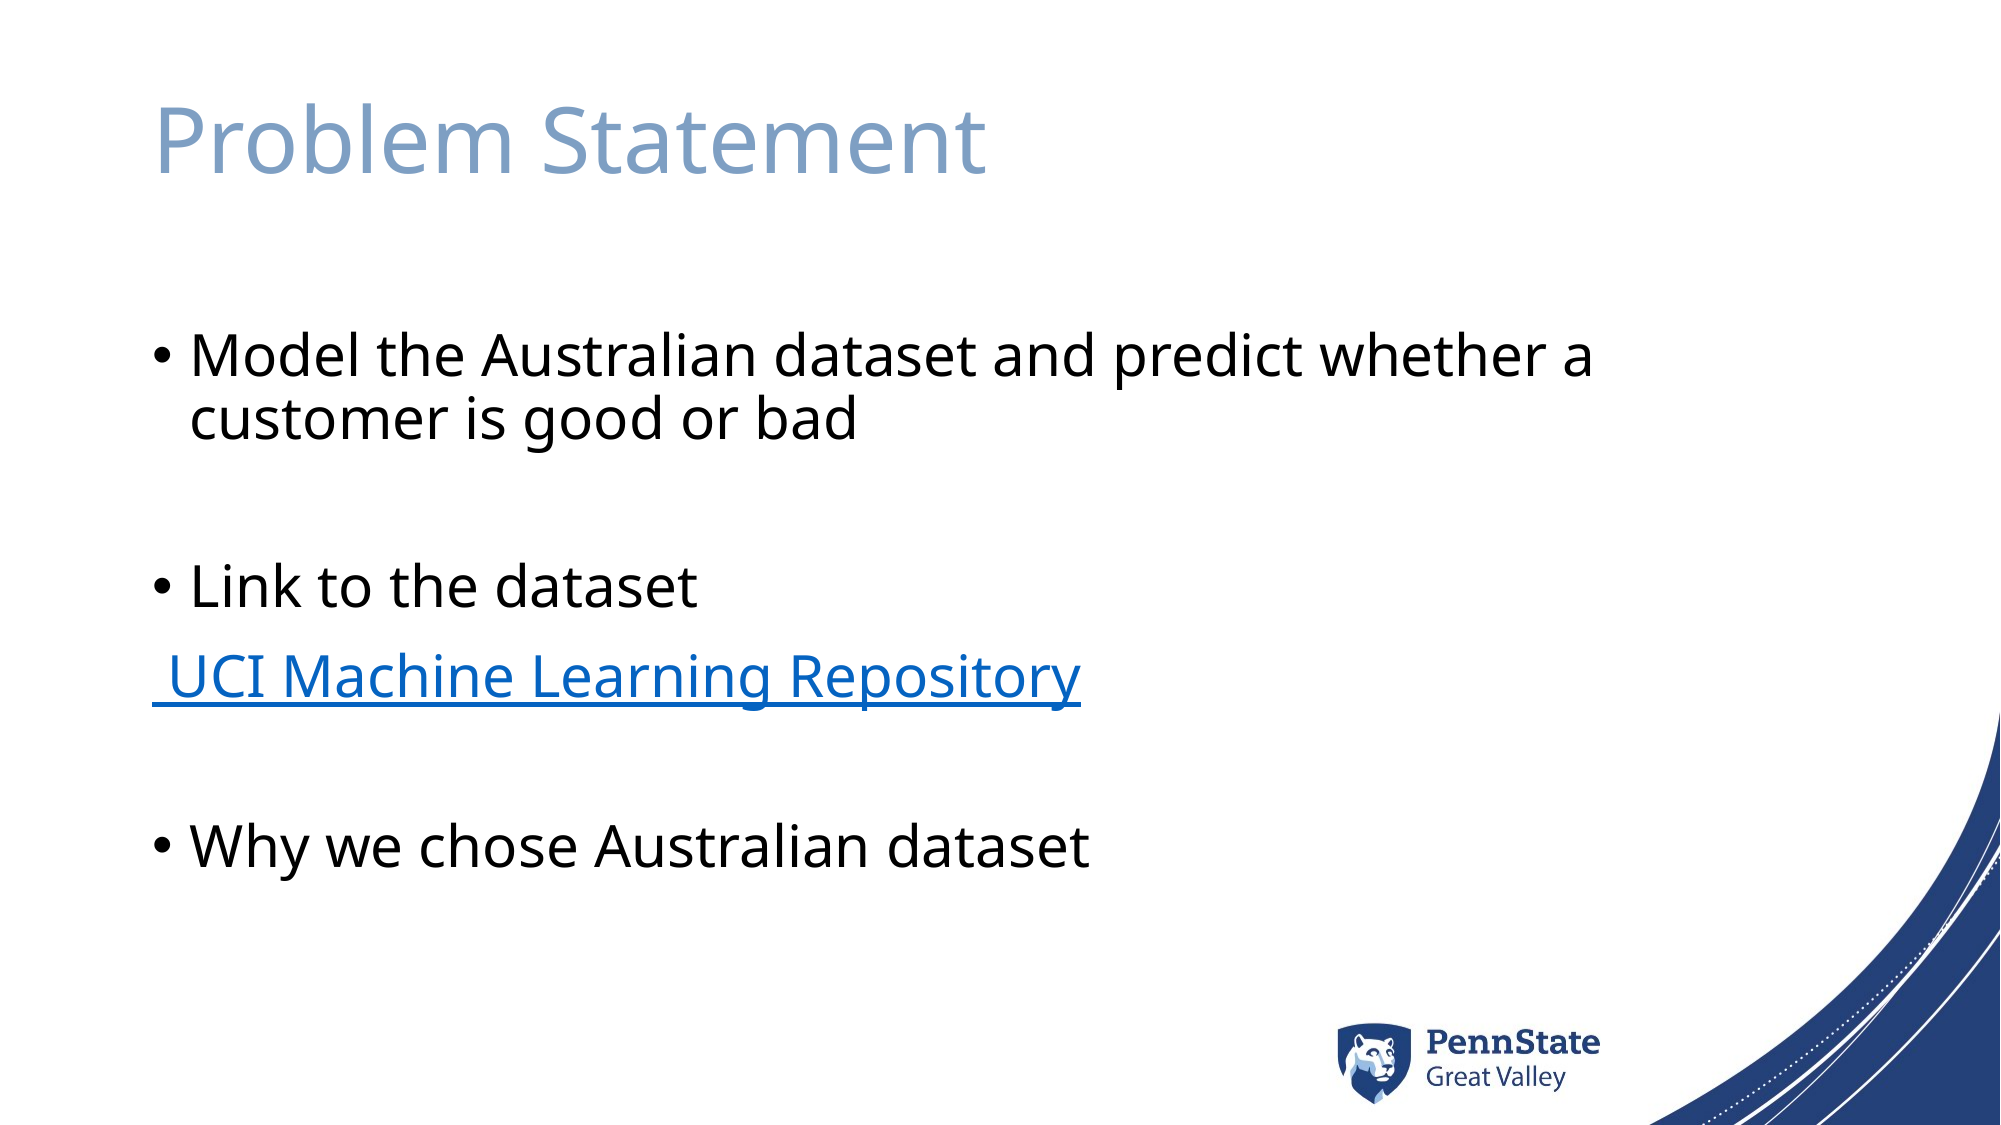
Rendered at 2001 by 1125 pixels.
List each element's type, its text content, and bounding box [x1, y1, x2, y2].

list Model the Australian dataset and predict whether a customer is good or bad Link to the dataset UCI Machine Learning Repository Why we chose Australian dataset [137, 228, 1863, 1014]
picture [0, 0, 2000, 1125]
title Problem Statement [137, 59, 1863, 228]
